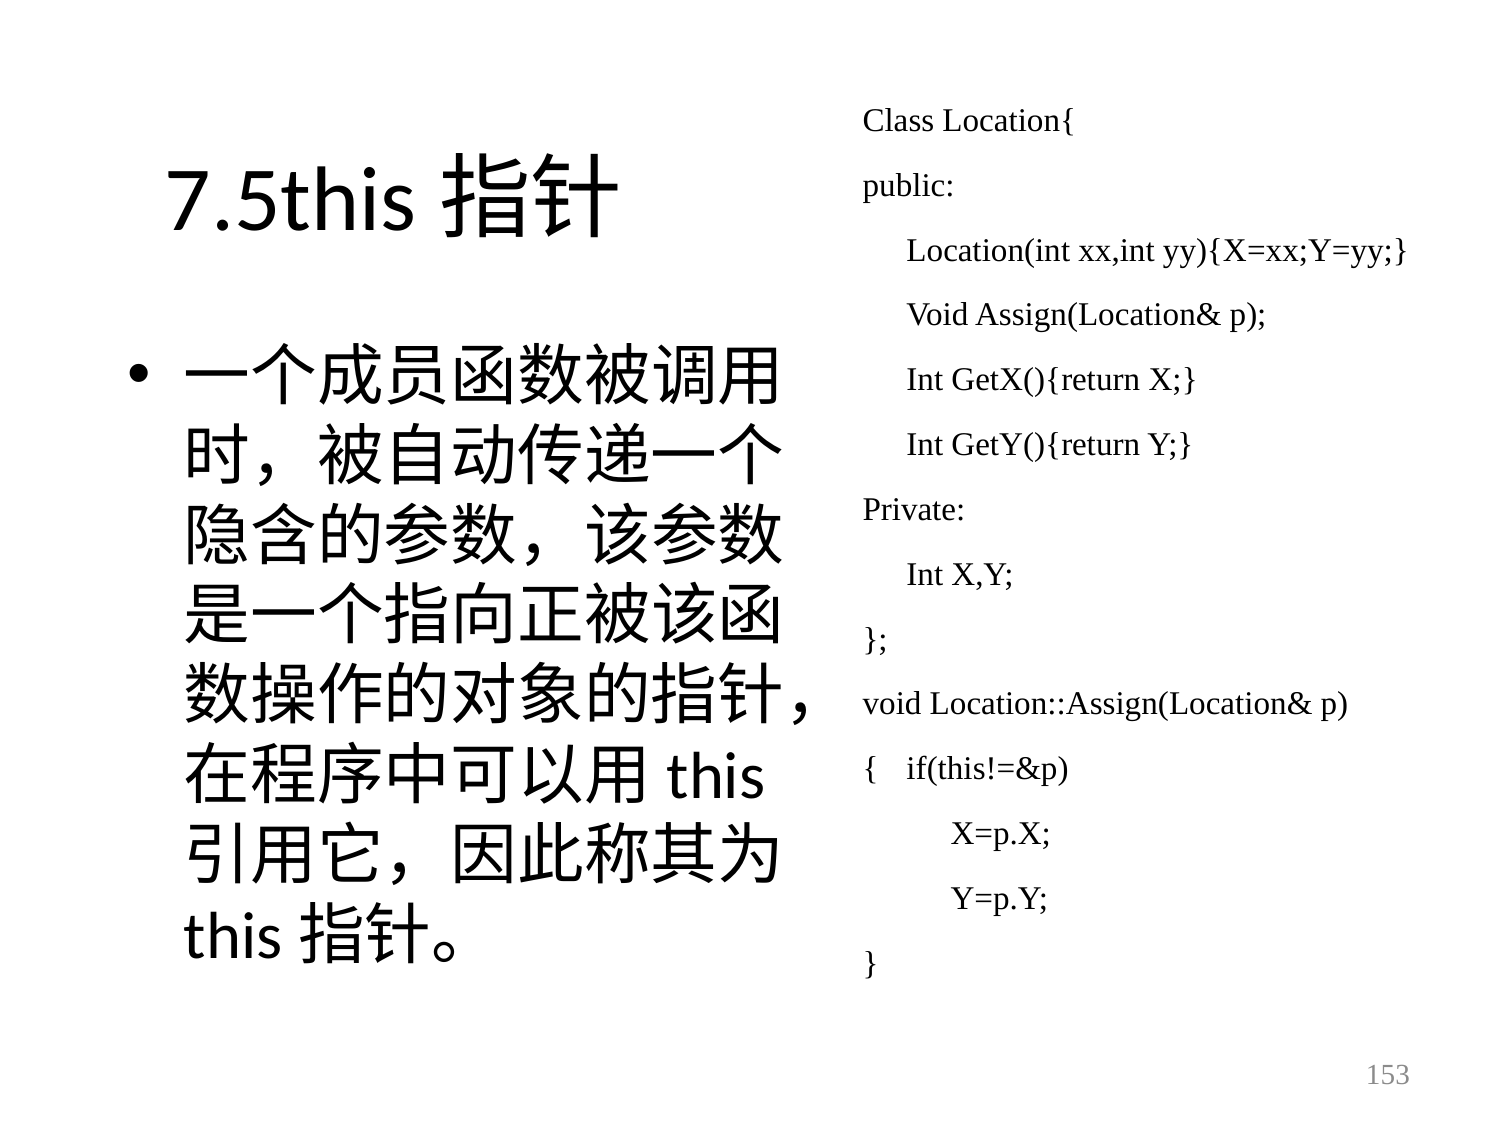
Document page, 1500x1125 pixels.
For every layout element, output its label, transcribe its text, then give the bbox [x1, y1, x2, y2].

title 7.5this指针 [112, 99, 675, 288]
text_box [862, 87, 1500, 1125]
list 一个成员函数被调用时，被自动传递一个隐含的参数，该参数是一个指向正被该函数操作的对象的指针，在程序中可以用this引用它，因此称其为this指针。 [112, 324, 838, 1000]
